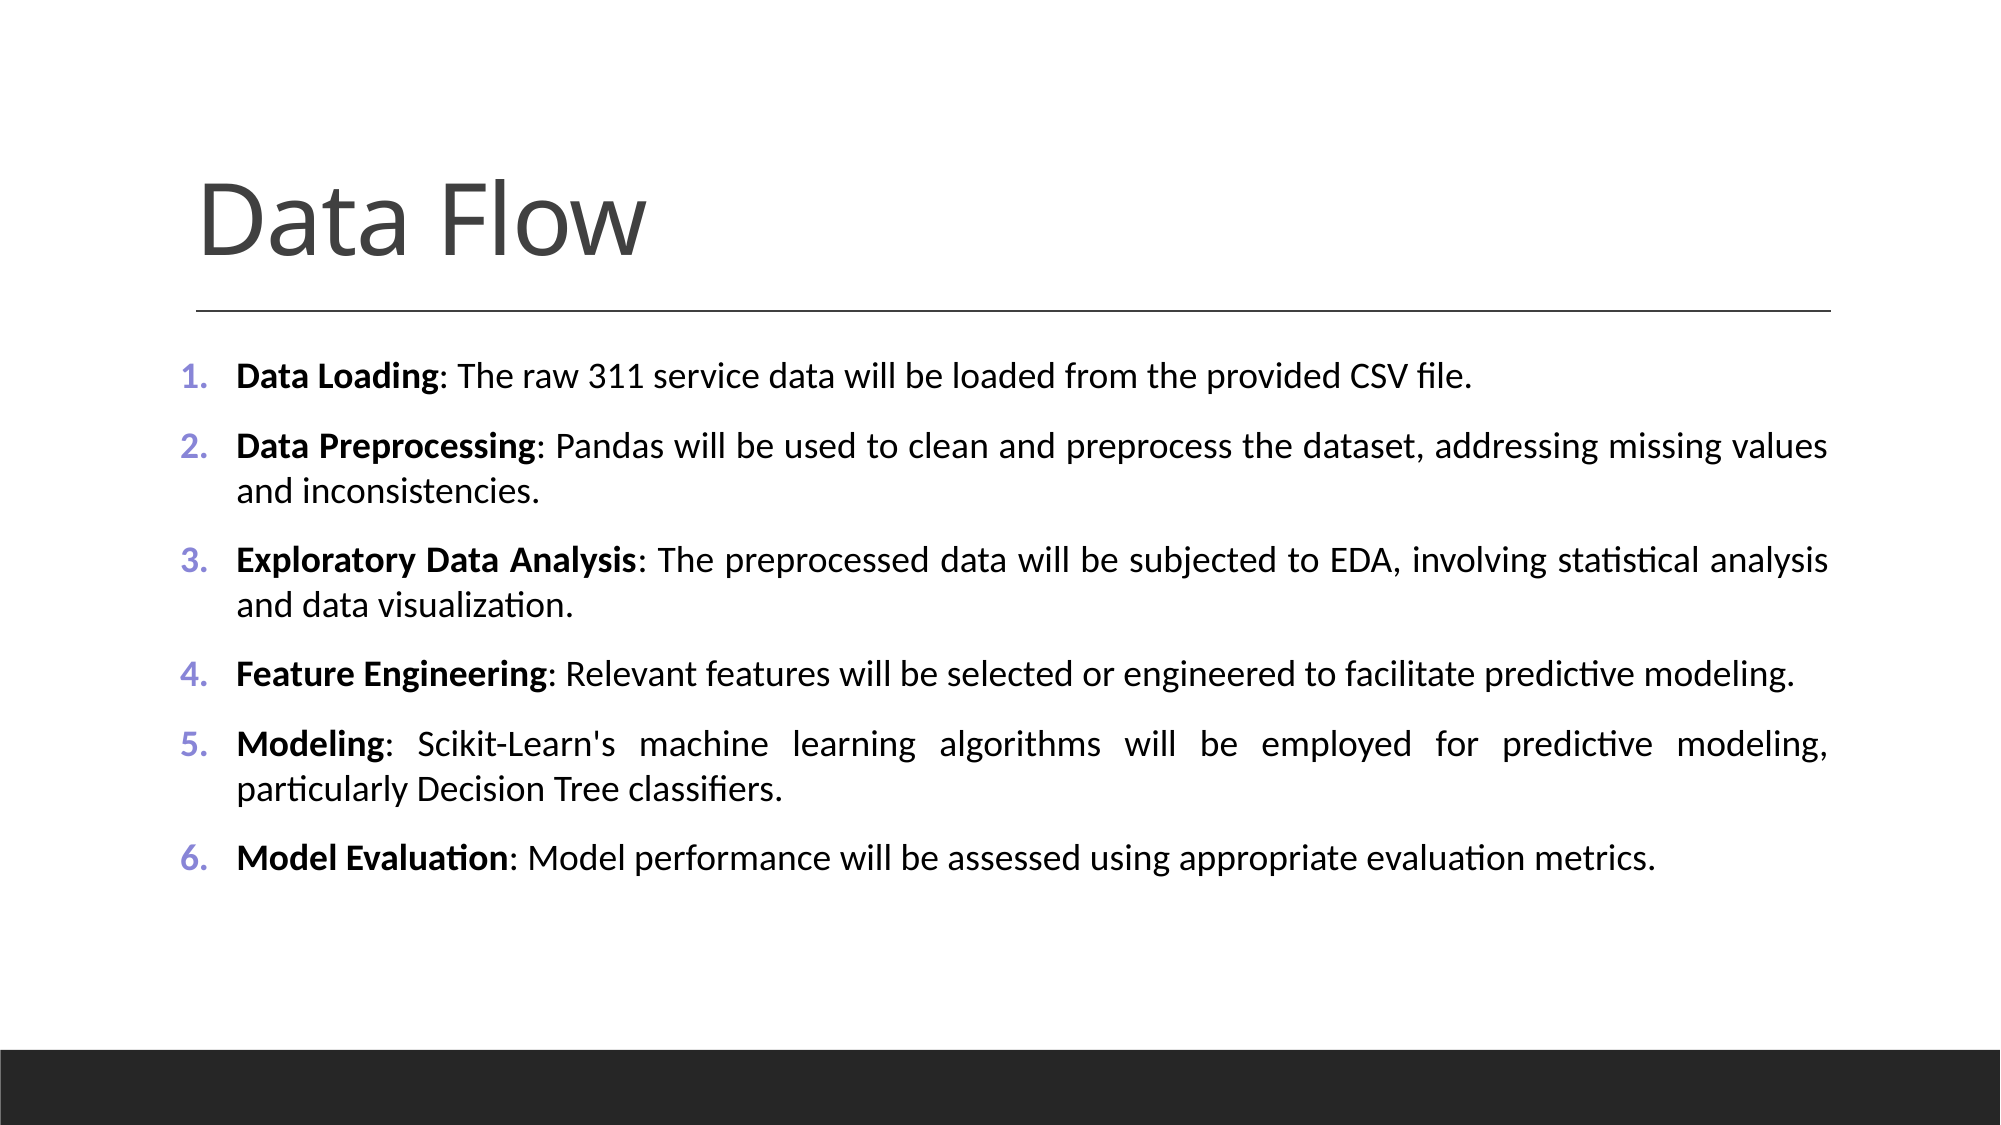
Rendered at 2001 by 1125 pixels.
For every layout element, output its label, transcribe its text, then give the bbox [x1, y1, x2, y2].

list Data Loading: The raw 311 service data will be loaded from the provided CSV file. Data Preprocessing: Pandas will be used to clean and preprocess the dataset, addressing missing values and inconsistencies. Exploratory Data Analysis: The preprocessed data will be subjected to EDA, involving statistical analysis and data visualization. Feature Engineering: Relevant features will be selected or engineered to facilitate predictive modeling. Modeling: Scikit-Learn's machine learning algorithms will be employed for predictive modeling, particularly Decision Tree classifiers. Model Evaluation: Model performance will be assessed using appropriate evaluation metrics. [180, 345, 1830, 963]
title Data Flow [180, 47, 1830, 285]
